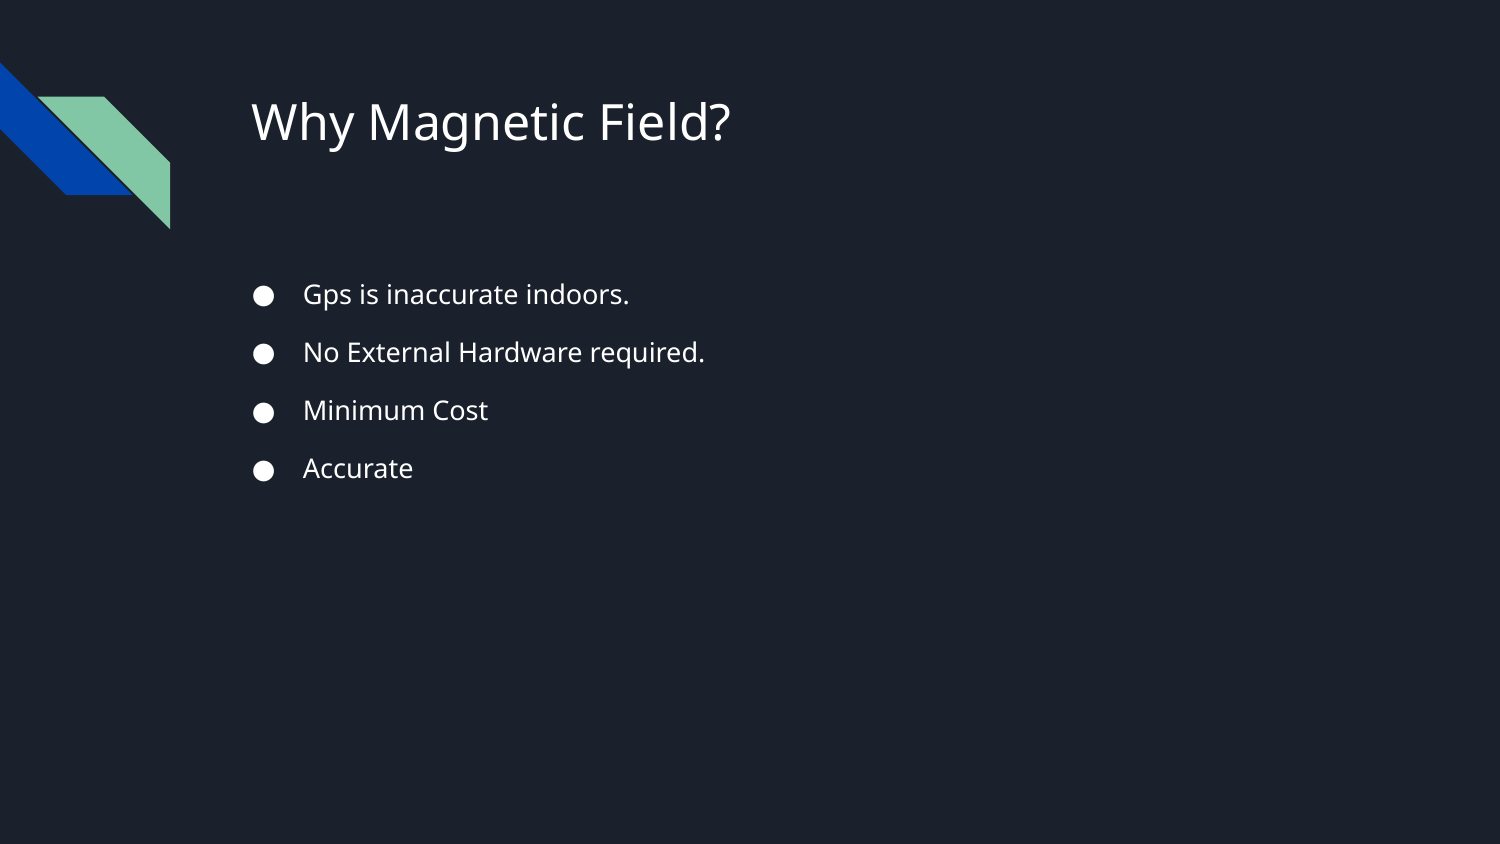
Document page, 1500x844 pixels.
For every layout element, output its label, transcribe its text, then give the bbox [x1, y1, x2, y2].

title Why Magnetic Field? [236, 74, 1392, 225]
list Gps is inaccurate indoors. No External Hardware required. Minimum Cost Accurate [212, 257, 1368, 735]
